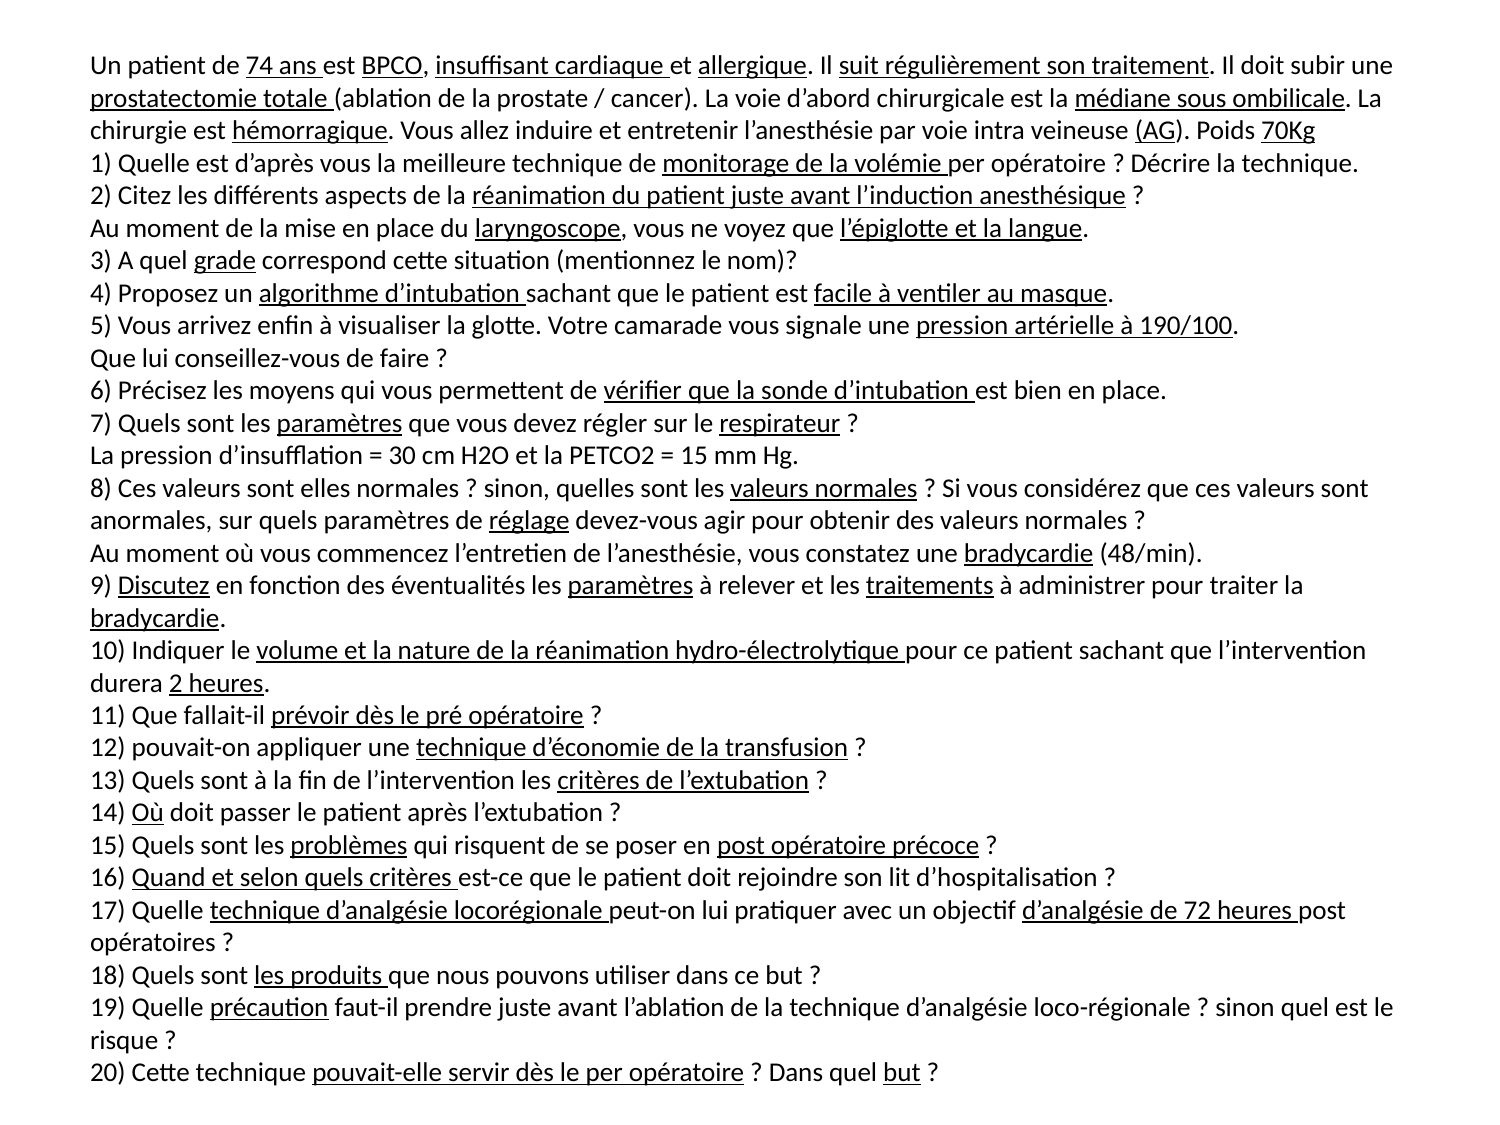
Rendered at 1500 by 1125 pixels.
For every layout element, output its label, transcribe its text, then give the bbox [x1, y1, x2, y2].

title Un patient de 74 ans est BPCO, insuffisant cardiaque et allergique. Il suit régulièrement son traitement. Il doit subir une prostatectomie totale (ablation de la prostate / cancer). La voie d’abord chirurgicale est la médiane sous ombilicale. La chirurgie est hémorragique. Vous allez induire et entretenir l’anesthésie par voie intra veineuse (AG). Poids 70Kg 1) Quelle est d’après vous la meilleure technique de monitorage de la volémie per opératoire ? Décrire la technique. 2) Citez les différents aspects de la réanimation du patient juste avant l’induction anesthésique ? Au moment de la mise en place du laryngoscope, vous ne voyez que l’épiglotte et la langue. 3) A quel grade correspond cette situation (mentionnez le nom)? 4) Proposez un algorithme d’intubation sachant que le patient est facile à ventiler au masque. 5) Vous arrivez enfin à visualiser la glotte. Votre camarade vous signale une pression artérielle à 190/100. Que lui conseillez-vous de faire ? 6) Précisez les moyens qui vous permettent de vérifier que la sonde d’intubation est bien en place. 7) Quels sont les paramètres que vous devez régler sur le respirateur ? La pression d’insufflation = 30 cm H2O et la PETCO2 = 15 mm Hg. 8) Ces valeurs sont elles normales ? sinon, quelles sont les valeurs normales ? Si vous considérez que ces valeurs sont anormales, sur quels paramètres de réglage devez-vous agir pour obtenir des valeurs normales ? Au moment où vous commencez l’entretien de l’anesthésie, vous constatez une bradycardie (48/min). 9) Discutez en fonction des éventualités les paramètres à relever et les traitements à administrer pour traiter la bradycardie. 10) Indiquer le volume et la nature de la réanimation hydro-électrolytique pour ce patient sachant que l’intervention durera 2 heures. 11) Que fallait-il prévoir dès le pré opératoire ? 12) pouvait-on appliquer une technique d’économie de la transfusion ? 13) Quels sont à la fin de l’intervention les critères de l’extubation ? 14) Où doit passer le patient après l’extubation ? 15) Quels sont les problèmes qui risquent de se poser en post opératoire précoce ? 16) Quand et selon quels critères est-ce que le patient doit rejoindre son lit d’hospitalisation ? 17) Quelle technique d’analgésie locorégionale peut-on lui pratiquer avec un objectif d’analgésie de 72 heures post opératoires ? 18) Quels sont les produits que nous pouvons utiliser dans ce but ? 19) Quelle précaution faut-il prendre juste avant l’ablation de la technique d’analgésie loco-régionale ? sinon quel est le risque ? 20) Cette technique pouvait-elle servir dès le per opératoire ? Dans quel but ? [75, 45, 1425, 1090]
